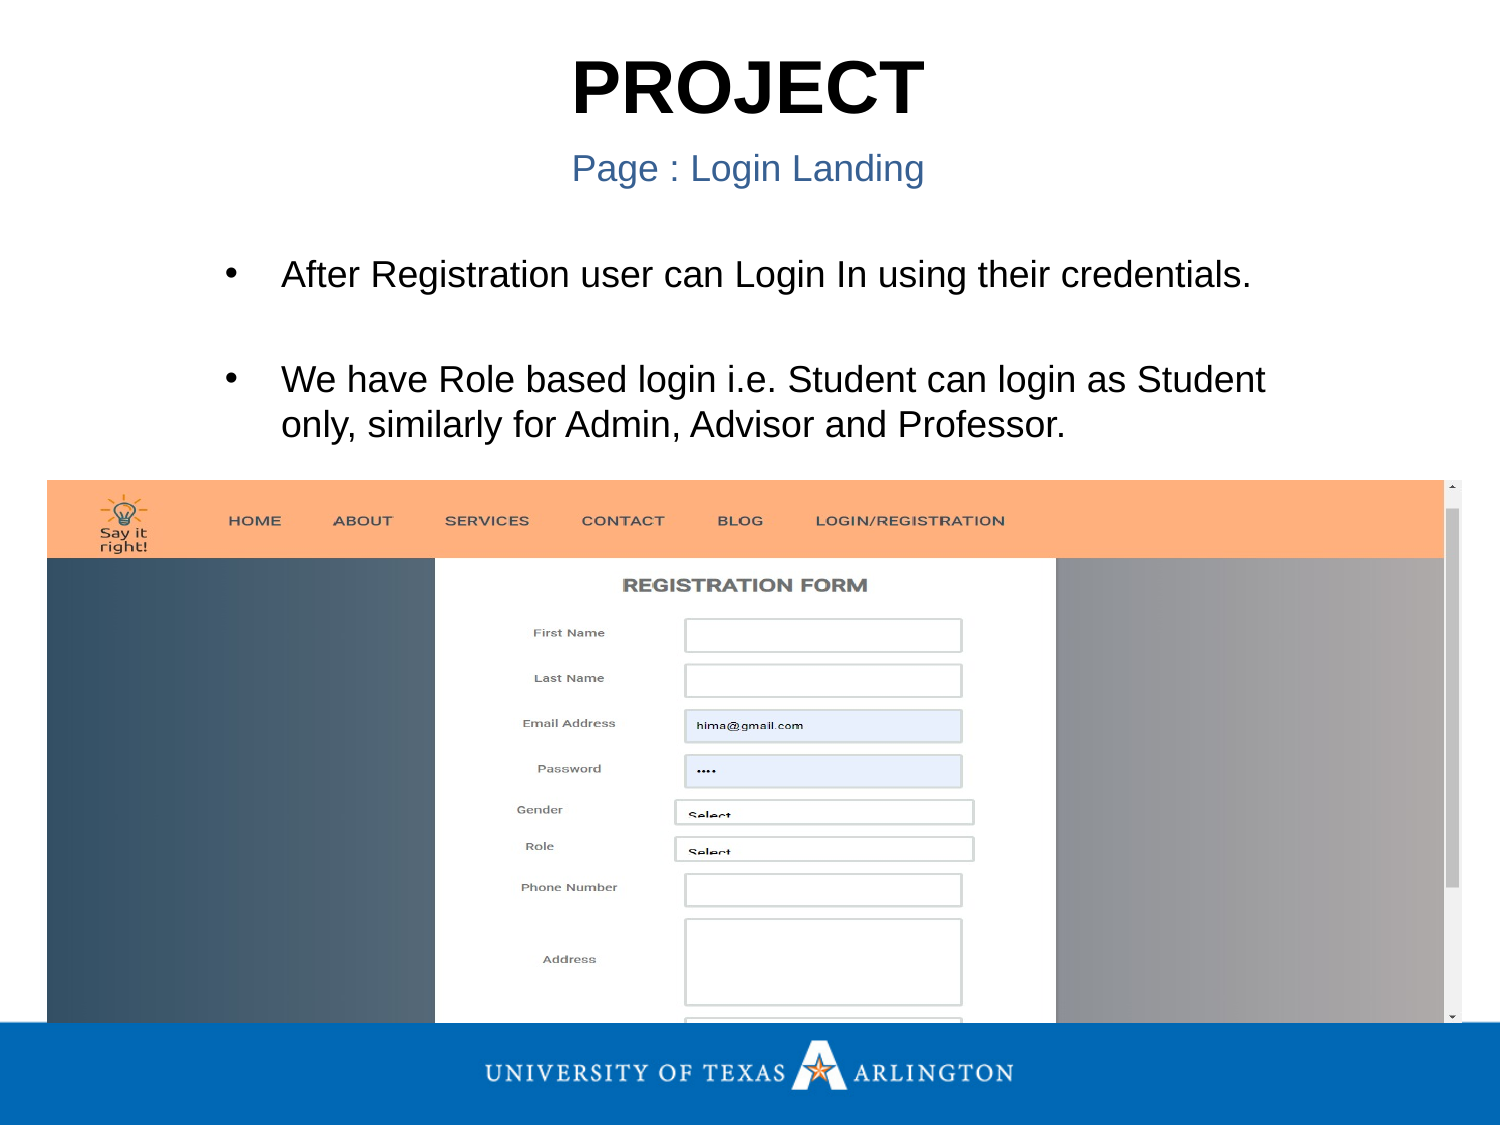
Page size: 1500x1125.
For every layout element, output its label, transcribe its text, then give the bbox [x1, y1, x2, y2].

text_box Page : Login Landing [209, 136, 1287, 197]
text_box PROJECT [209, 31, 1287, 136]
picture [0, 0, 1500, 1125]
list After Registration user can Login In using their credentials. We have Role based login i.e. Student can login as Student only, similarly for Admin, Advisor and Professor. [209, 242, 1287, 478]
